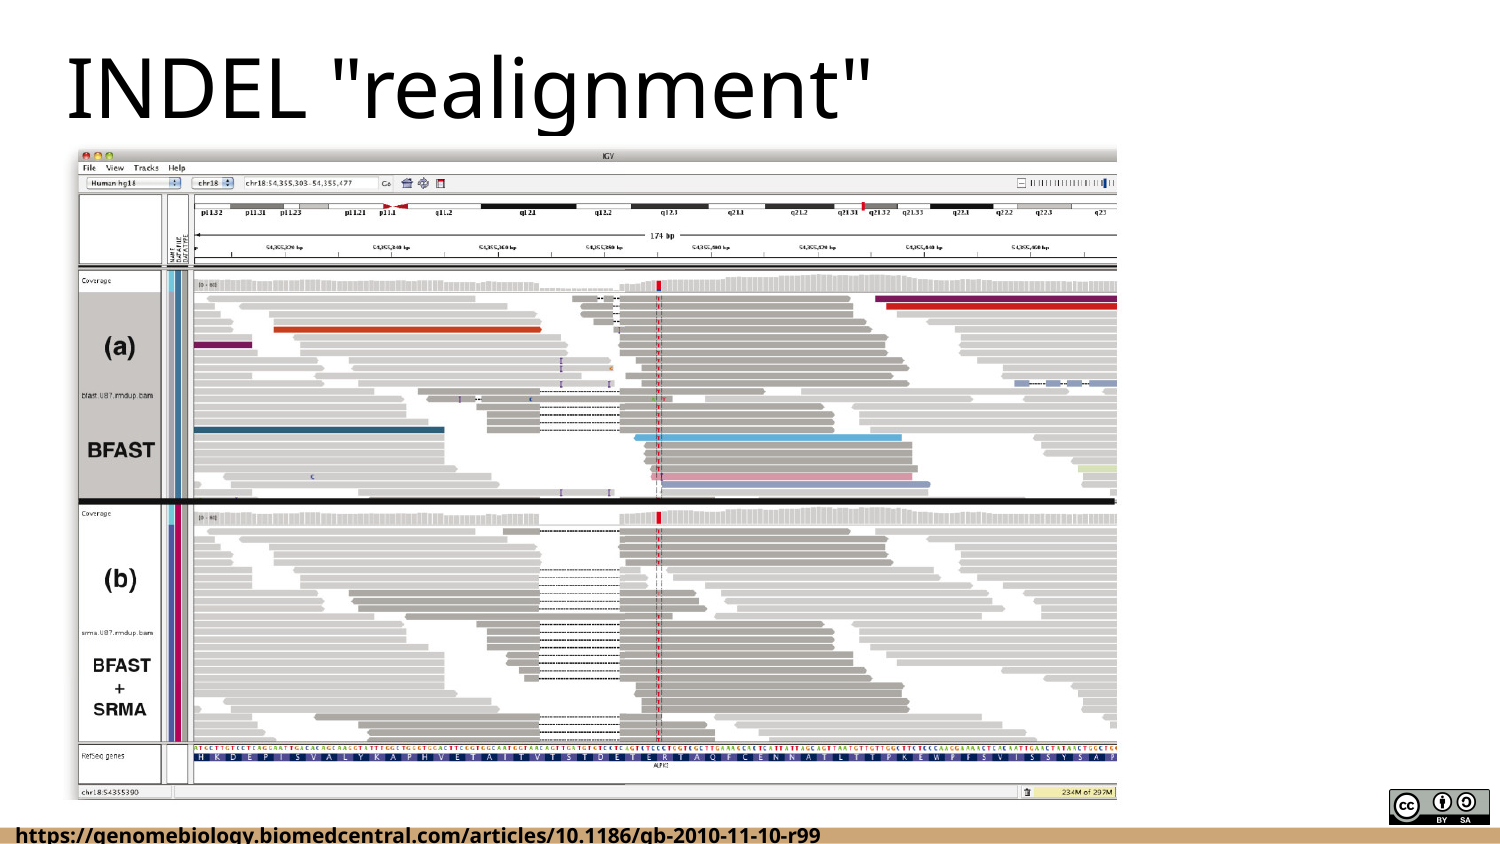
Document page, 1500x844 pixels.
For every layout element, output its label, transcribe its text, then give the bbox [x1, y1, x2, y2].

picture [63, 136, 1129, 810]
title INDEL "realignment" [51, 14, 1449, 151]
picture [1389, 789, 1490, 825]
text_box https://genomebiology.biomedcentral.com/articles/10.1186/gb-2010-11-10-r99 [0, 816, 1243, 844]
